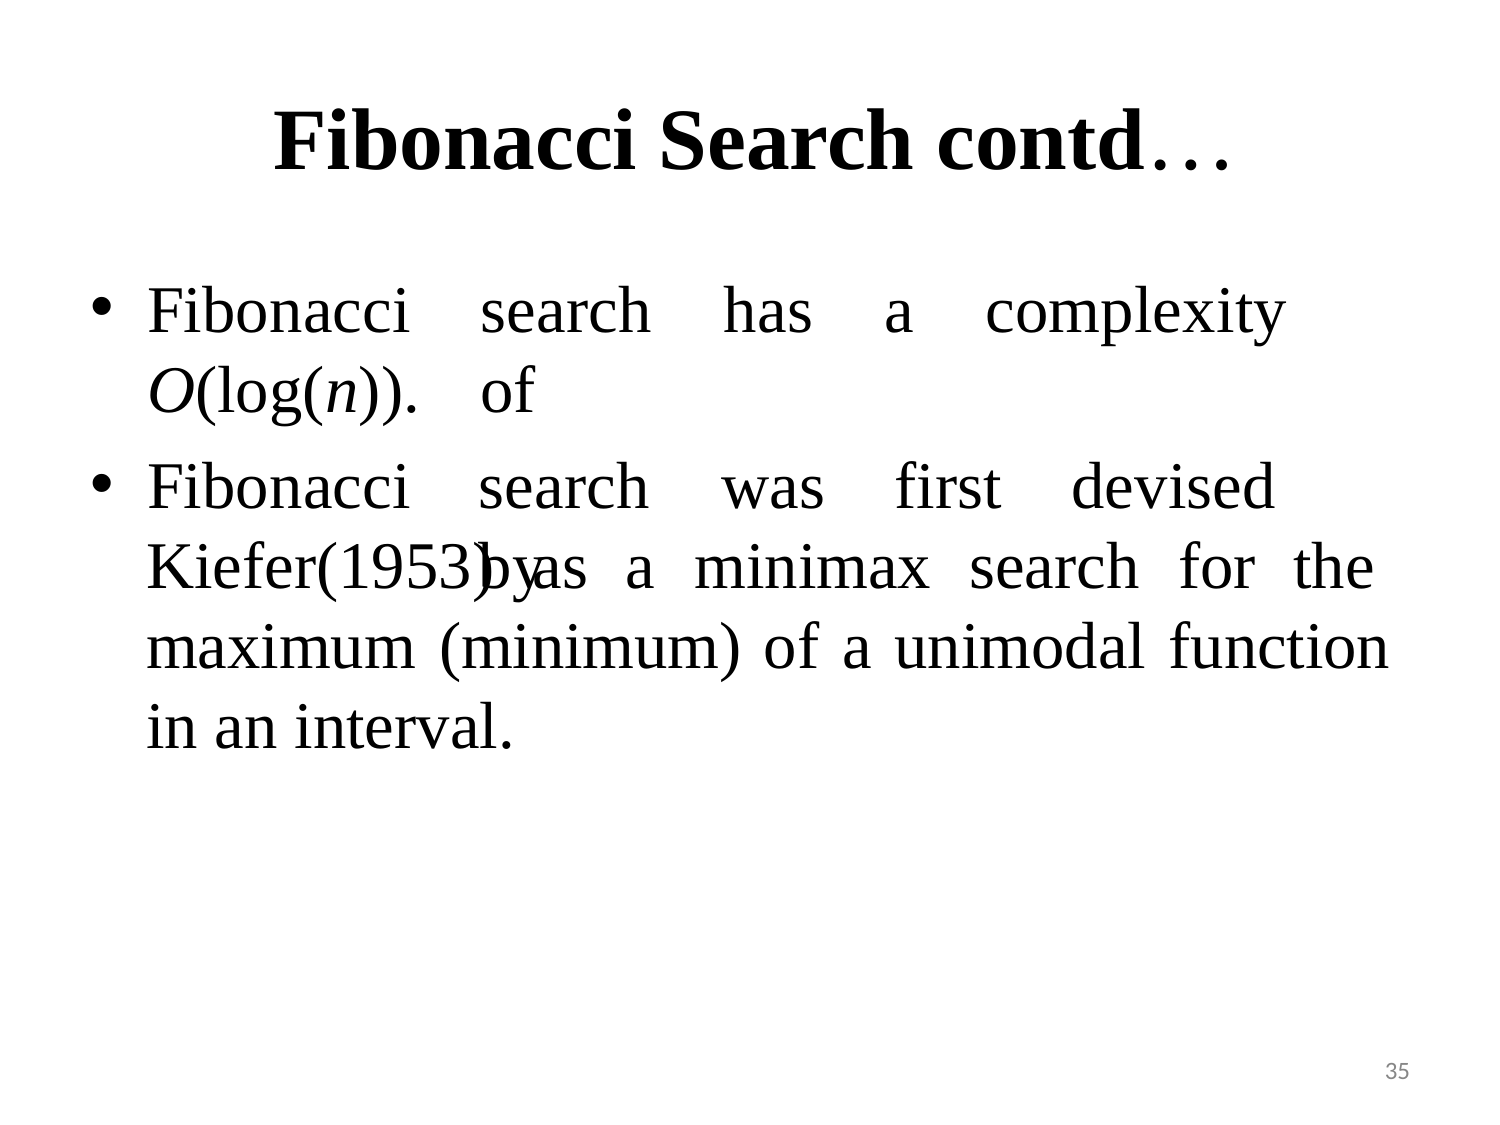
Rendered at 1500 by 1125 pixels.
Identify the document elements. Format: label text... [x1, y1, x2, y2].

text_box search was first devised by [476, 439, 1412, 519]
text_box search has a complexity of [478, 263, 1413, 426]
text_box 35 [1380, 1058, 1415, 1085]
title Fibonacci Search contd… [271, 75, 1240, 266]
text_box Fibonacci O(log(n)). Fibonacci [87, 263, 421, 523]
text_box Kiefer(1953) as a minimax search for the maximum (minimum) of a unimodal function in an interval. [144, 519, 1414, 762]
